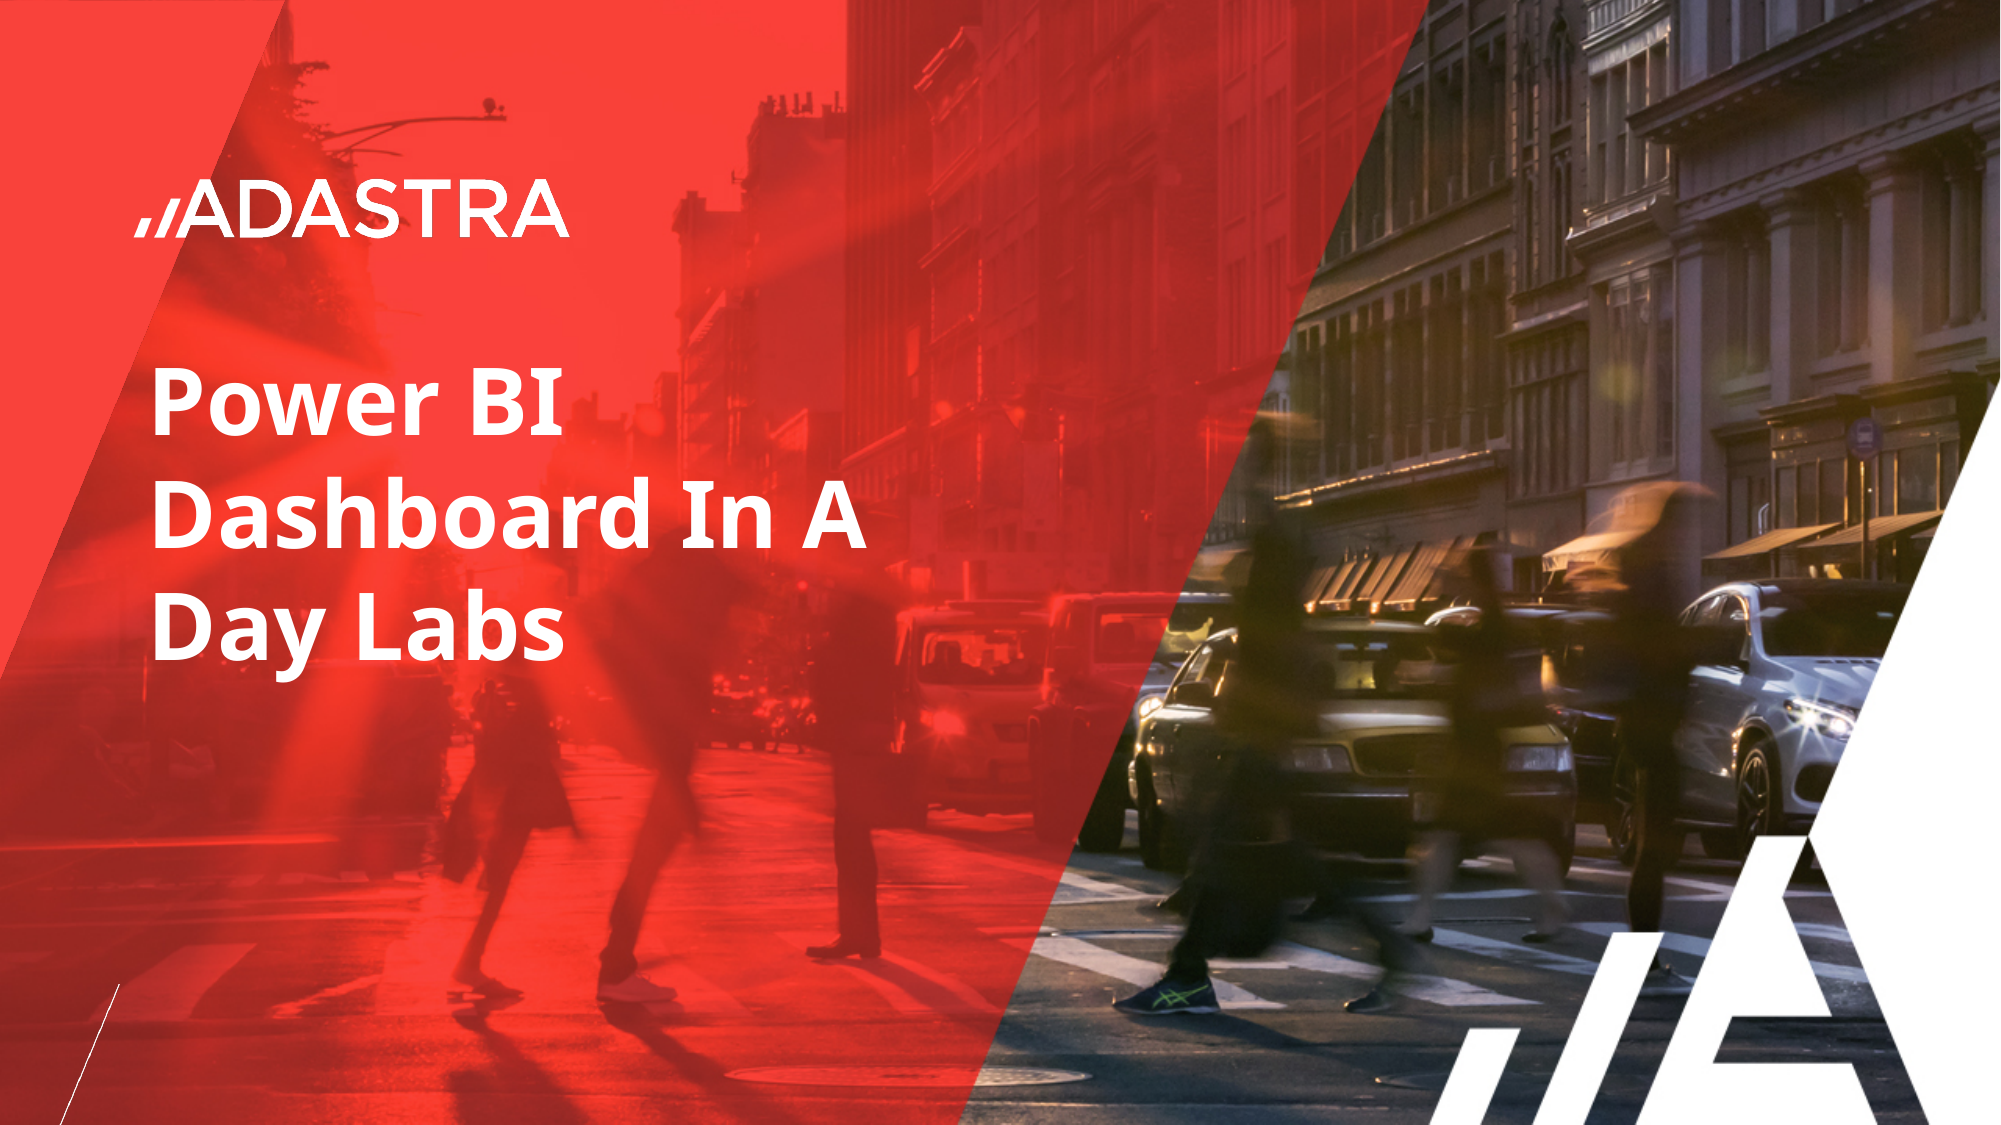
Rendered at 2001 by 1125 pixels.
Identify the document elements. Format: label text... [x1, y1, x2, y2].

title Power BI Dashboard In A Day Labs [147, 452, 1046, 680]
picture [0, 0, 2001, 1125]
